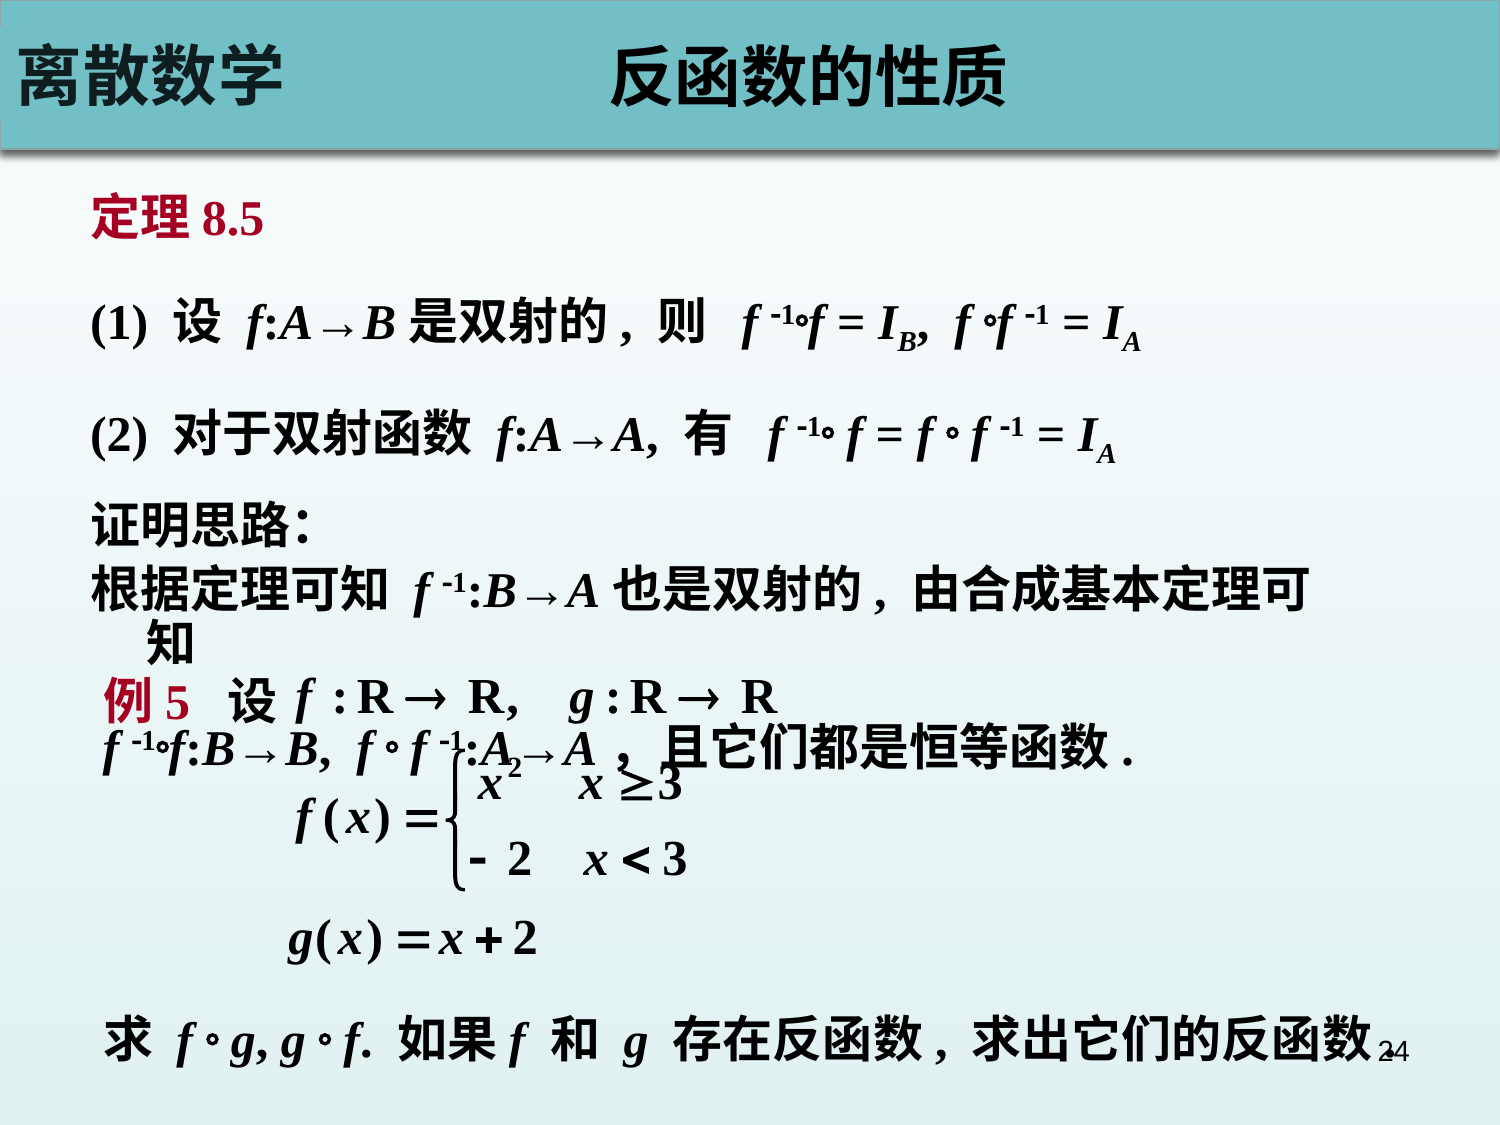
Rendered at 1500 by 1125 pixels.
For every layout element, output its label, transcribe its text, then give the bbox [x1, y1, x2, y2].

title 反函数的性质 [306, 40, 1311, 109]
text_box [88, 669, 1436, 1059]
list 定理8.5 (1) 设 f:A→B是双射的, 则 f 1f = IB, f f 1 = IA (2) 对于双射函数 f:A→A, 有 f 1 f = f  f 1 = IA 证明思路： 根据定理可知 f 1:B→A也是双射的, 由合成基本定理可知 f 1f:B→B, f  f 1:A→A，且它们都是恒等函数. [75, 184, 1376, 646]
slide_number 24 [1074, 1059, 1425, 1103]
